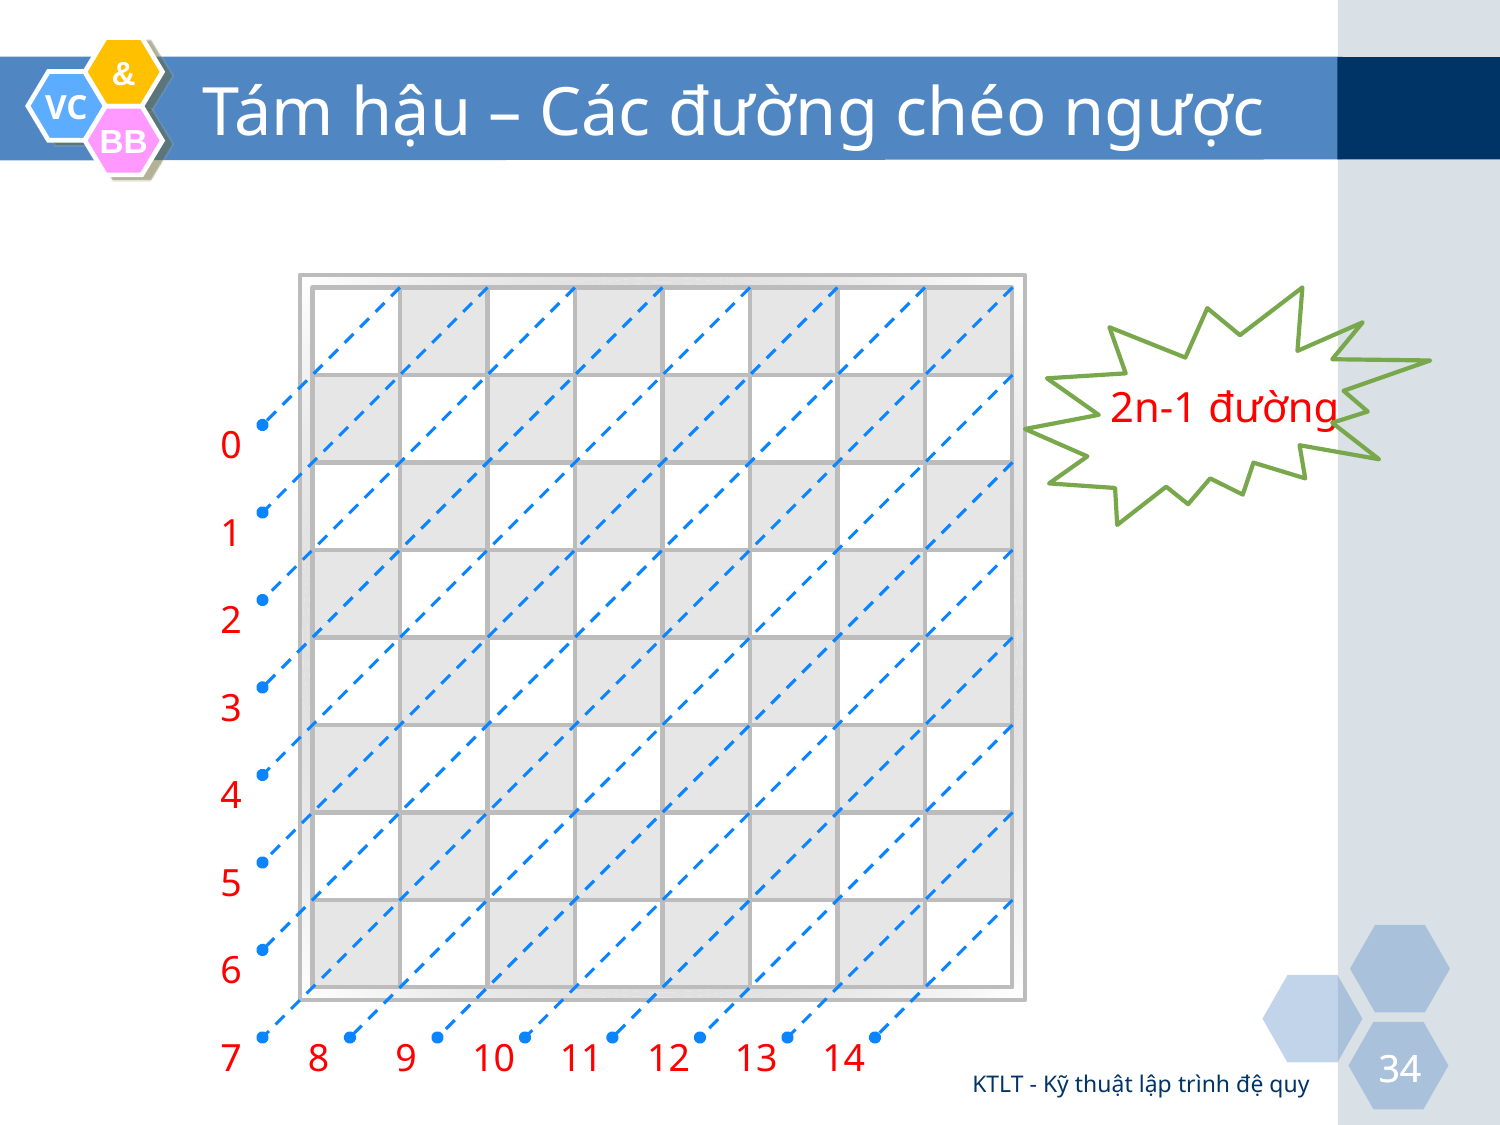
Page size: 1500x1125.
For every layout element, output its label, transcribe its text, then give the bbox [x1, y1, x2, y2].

text_box 4 [185, 748, 256, 835]
text_box 6 [185, 923, 257, 1010]
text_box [699, 724, 1013, 1038]
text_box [751, 287, 838, 373]
text_box 5 [185, 835, 256, 923]
text_box 7 [185, 1010, 273, 1102]
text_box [437, 462, 1013, 1038]
text_box 2 [185, 573, 255, 660]
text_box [262, 433, 344, 513]
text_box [663, 287, 751, 373]
text_box 13 [714, 1049, 802, 1102]
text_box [401, 287, 488, 373]
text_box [612, 637, 1013, 1038]
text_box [524, 549, 1013, 1038]
text_box 12 [627, 1049, 714, 1102]
text_box 14 [801, 1049, 890, 1102]
text_box 10 [451, 1048, 539, 1102]
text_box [838, 287, 926, 373]
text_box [262, 696, 344, 776]
text_box 8 [273, 1047, 365, 1102]
footer KTLT - Kỹ thuật lập trình đệ quy [890, 1062, 1326, 1101]
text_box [349, 374, 1013, 1038]
text_box 9 [365, 1048, 452, 1102]
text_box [926, 287, 1013, 374]
title Tám hậu – Các đường chéo ngược [187, 62, 1500, 155]
text_box 0 [185, 398, 255, 485]
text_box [262, 957, 344, 1038]
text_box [299, 274, 1026, 1001]
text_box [787, 812, 1013, 1038]
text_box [262, 608, 344, 688]
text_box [1024, 287, 1431, 526]
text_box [576, 287, 663, 373]
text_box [262, 521, 344, 601]
text_box 3 [185, 660, 255, 748]
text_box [262, 871, 344, 951]
text_box 1 [185, 485, 255, 573]
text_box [488, 287, 576, 373]
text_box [262, 784, 344, 863]
text_box 11 [539, 1049, 627, 1102]
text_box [262, 287, 401, 426]
